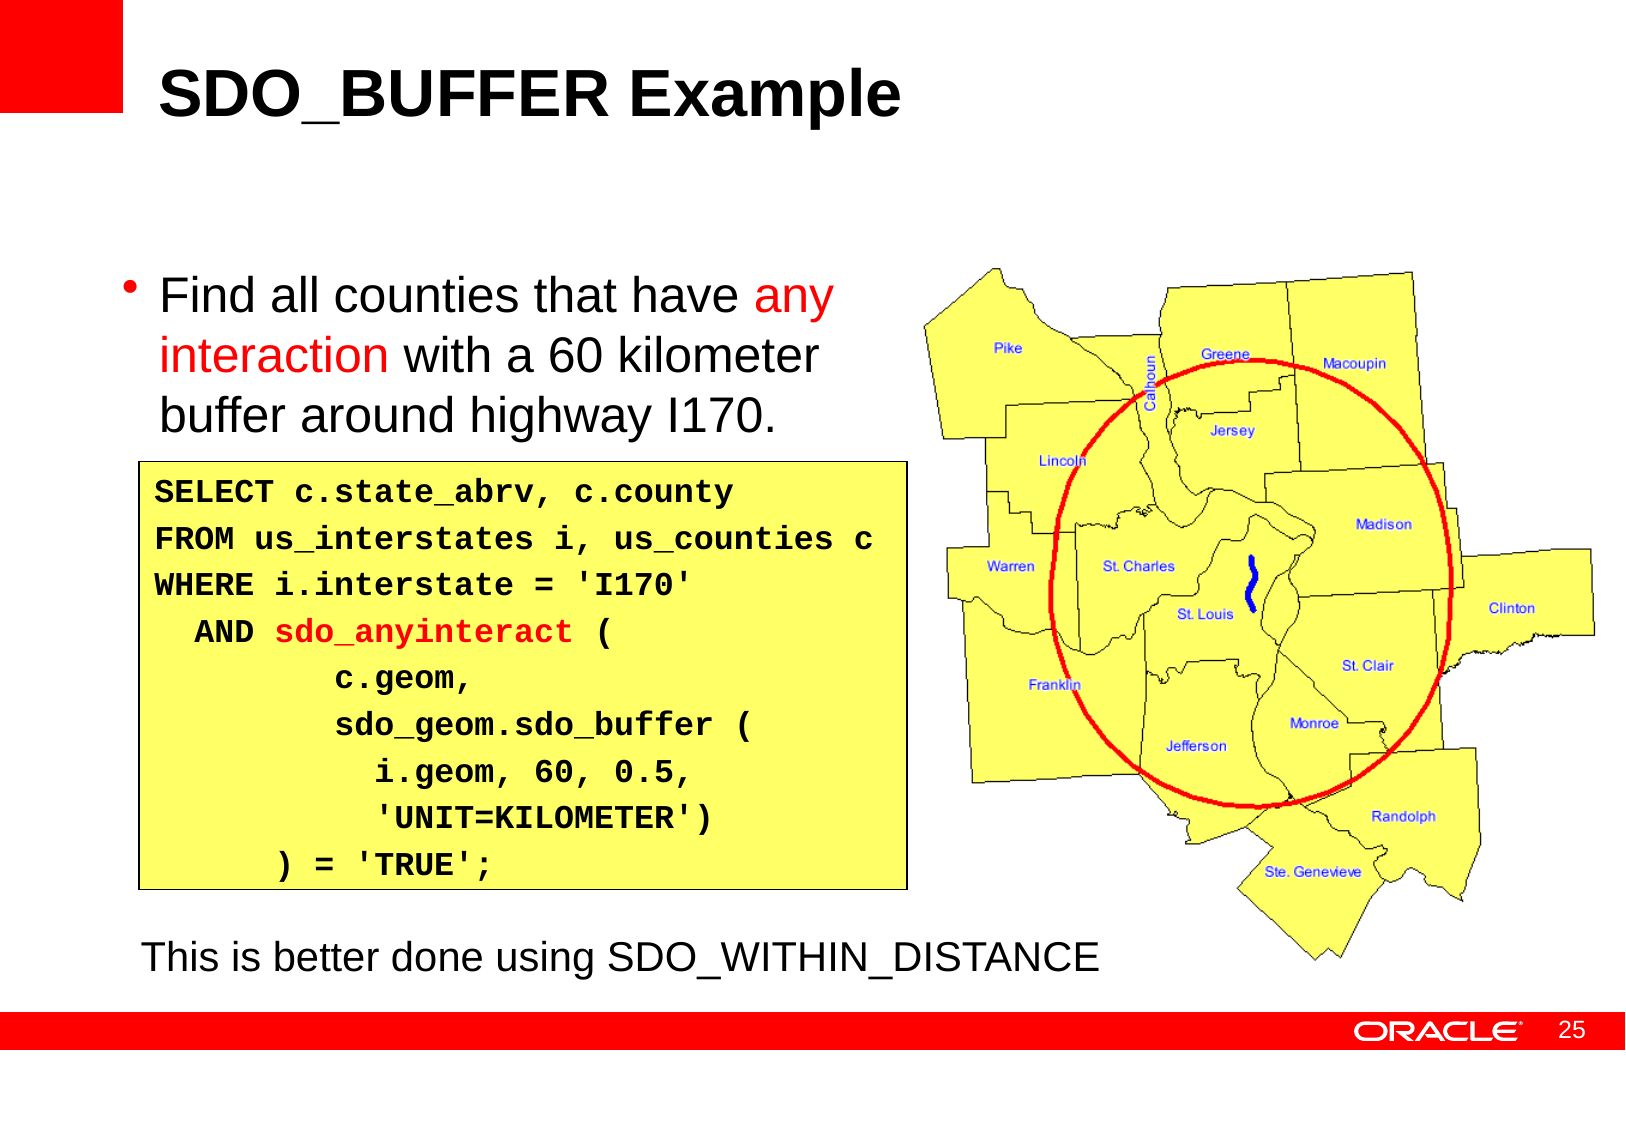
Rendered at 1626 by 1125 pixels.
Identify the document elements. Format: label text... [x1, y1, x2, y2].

text_box SELECT c.state_abrv, c.county FROM us_interstates i, us_counties c WHERE i.interstate = 'I170' AND sdo_anyinteract ( c.geom, sdo_geom.sdo_buffer ( i.geom, 60, 0.5, 'UNIT=KILOMETER') ) = 'TRUE'; [139, 461, 895, 890]
text_box This is better done using SDO_WITHIN_DISTANCE [125, 928, 1116, 989]
picture [900, 255, 1616, 974]
picture [0, 1012, 1625, 1050]
picture [0, 0, 123, 113]
title SDO_BUFFER Example [157, 49, 1506, 205]
list Find all counties that have any interaction with a 60 kilometer buffer around highway I170. [121, 262, 884, 976]
